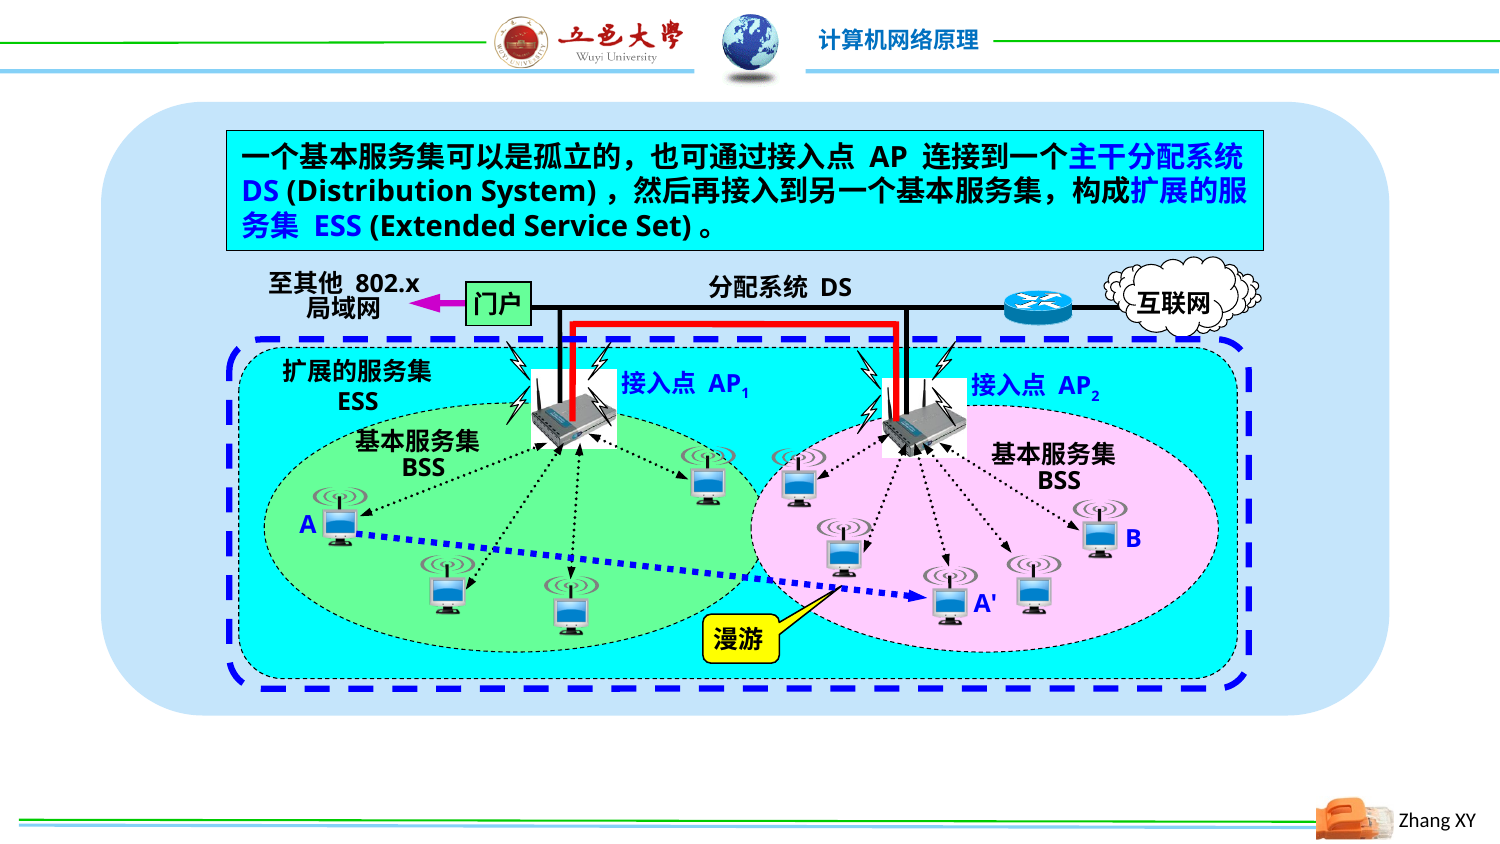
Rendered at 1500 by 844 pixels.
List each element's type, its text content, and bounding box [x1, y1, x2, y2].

picture [720, 12, 780, 88]
text_box [229, 356, 233, 672]
picture [494, 15, 697, 69]
picture [1316, 796, 1394, 840]
text_box 一个基本服务集可以是孤立的，也可通过接入点 AP 连接到一个主干分配系统 DS (Distribution System)，然后再接入到另一个基本服务集，构成扩展的服务集 ESS (Extended Service Set)。 [226, 130, 1264, 251]
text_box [238, 256, 1262, 679]
text_box [98, 99, 1392, 718]
